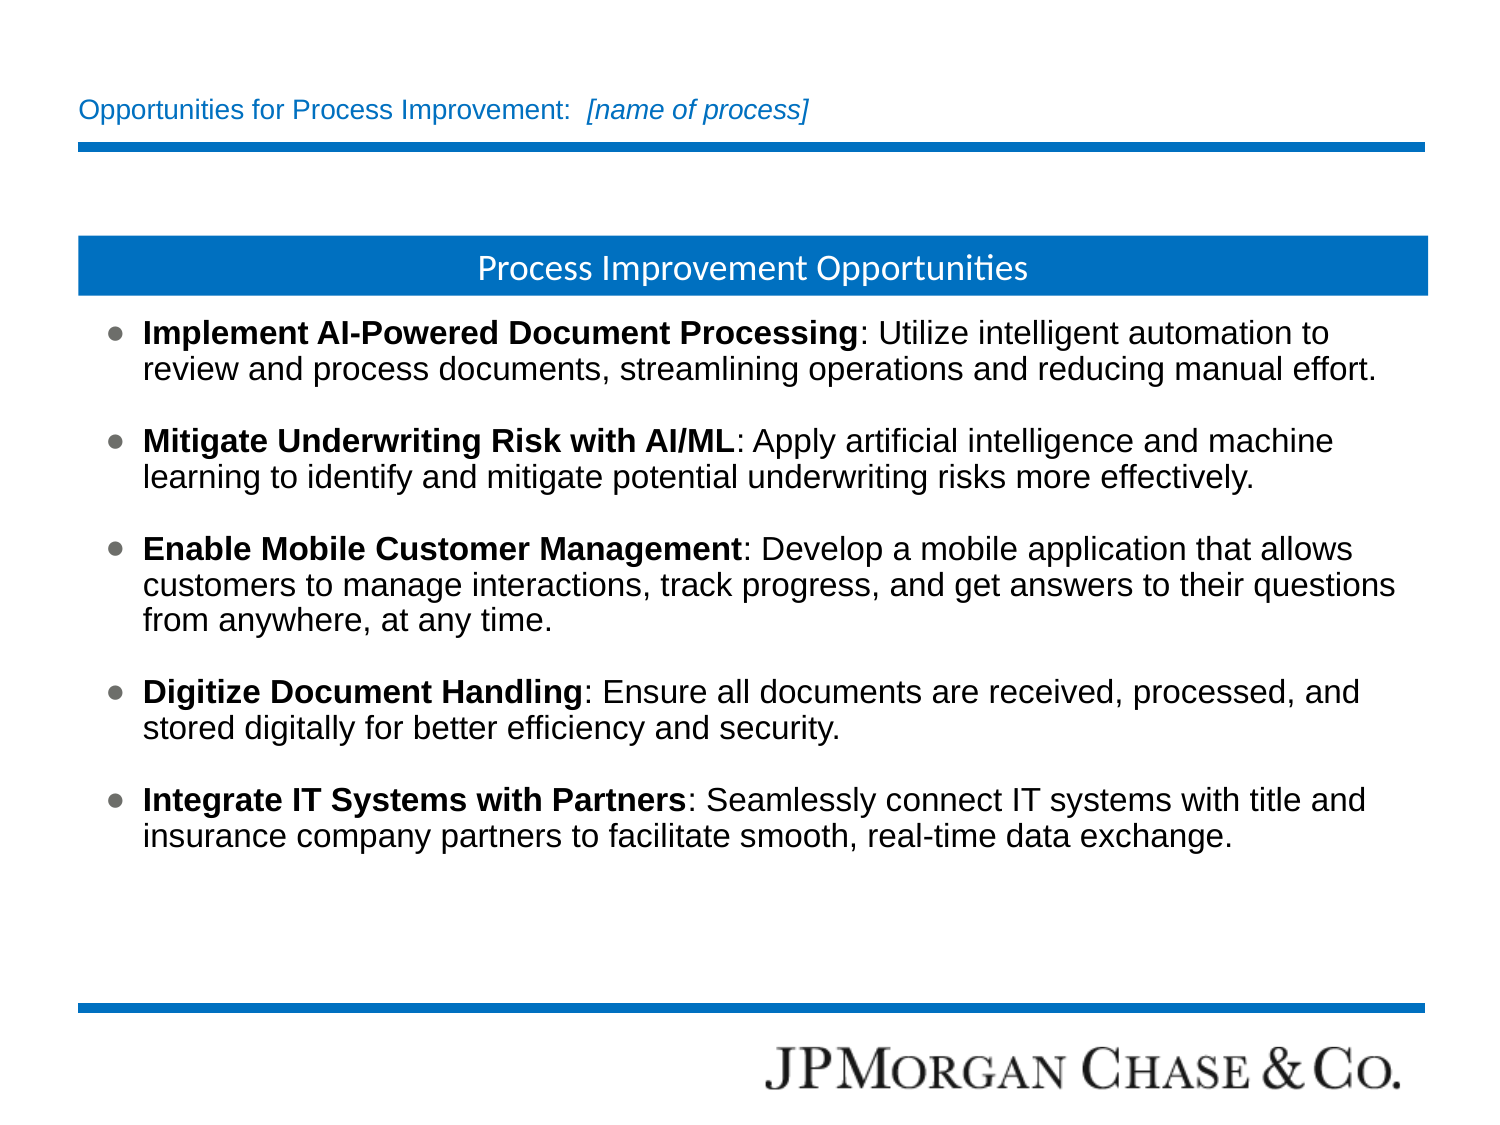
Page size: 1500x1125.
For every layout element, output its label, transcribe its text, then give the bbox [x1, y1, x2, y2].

title Opportunities for Process Improvement: [name of process] [78, 87, 1429, 134]
picture [749, 1039, 1416, 1098]
list Implement AI-Powered Document Processing: Utilize intelligent automation to review and process documents, streamlining operations and reducing manual effort. Mitigate Underwriting Risk with AI/ML: Apply artificial intelligence and machine learning to identify and mitigate potential underwriting risks more effectively. Enable Mobile Customer Management: Develop a mobile application that allows customers to manage interactions, track progress, and get answers to their questions from anywhere, at any time. Digitize Document Handling: Ensure all documents are received, processed, and stored digitally for better efficiency and security. Integrate IT Systems with Partners: Seamlessly connect IT systems with title and insurance company partners to facilitate smooth, real-time data exchange. [90, 308, 1416, 1023]
text_box Process Improvement Opportunities [78, 235, 1429, 296]
